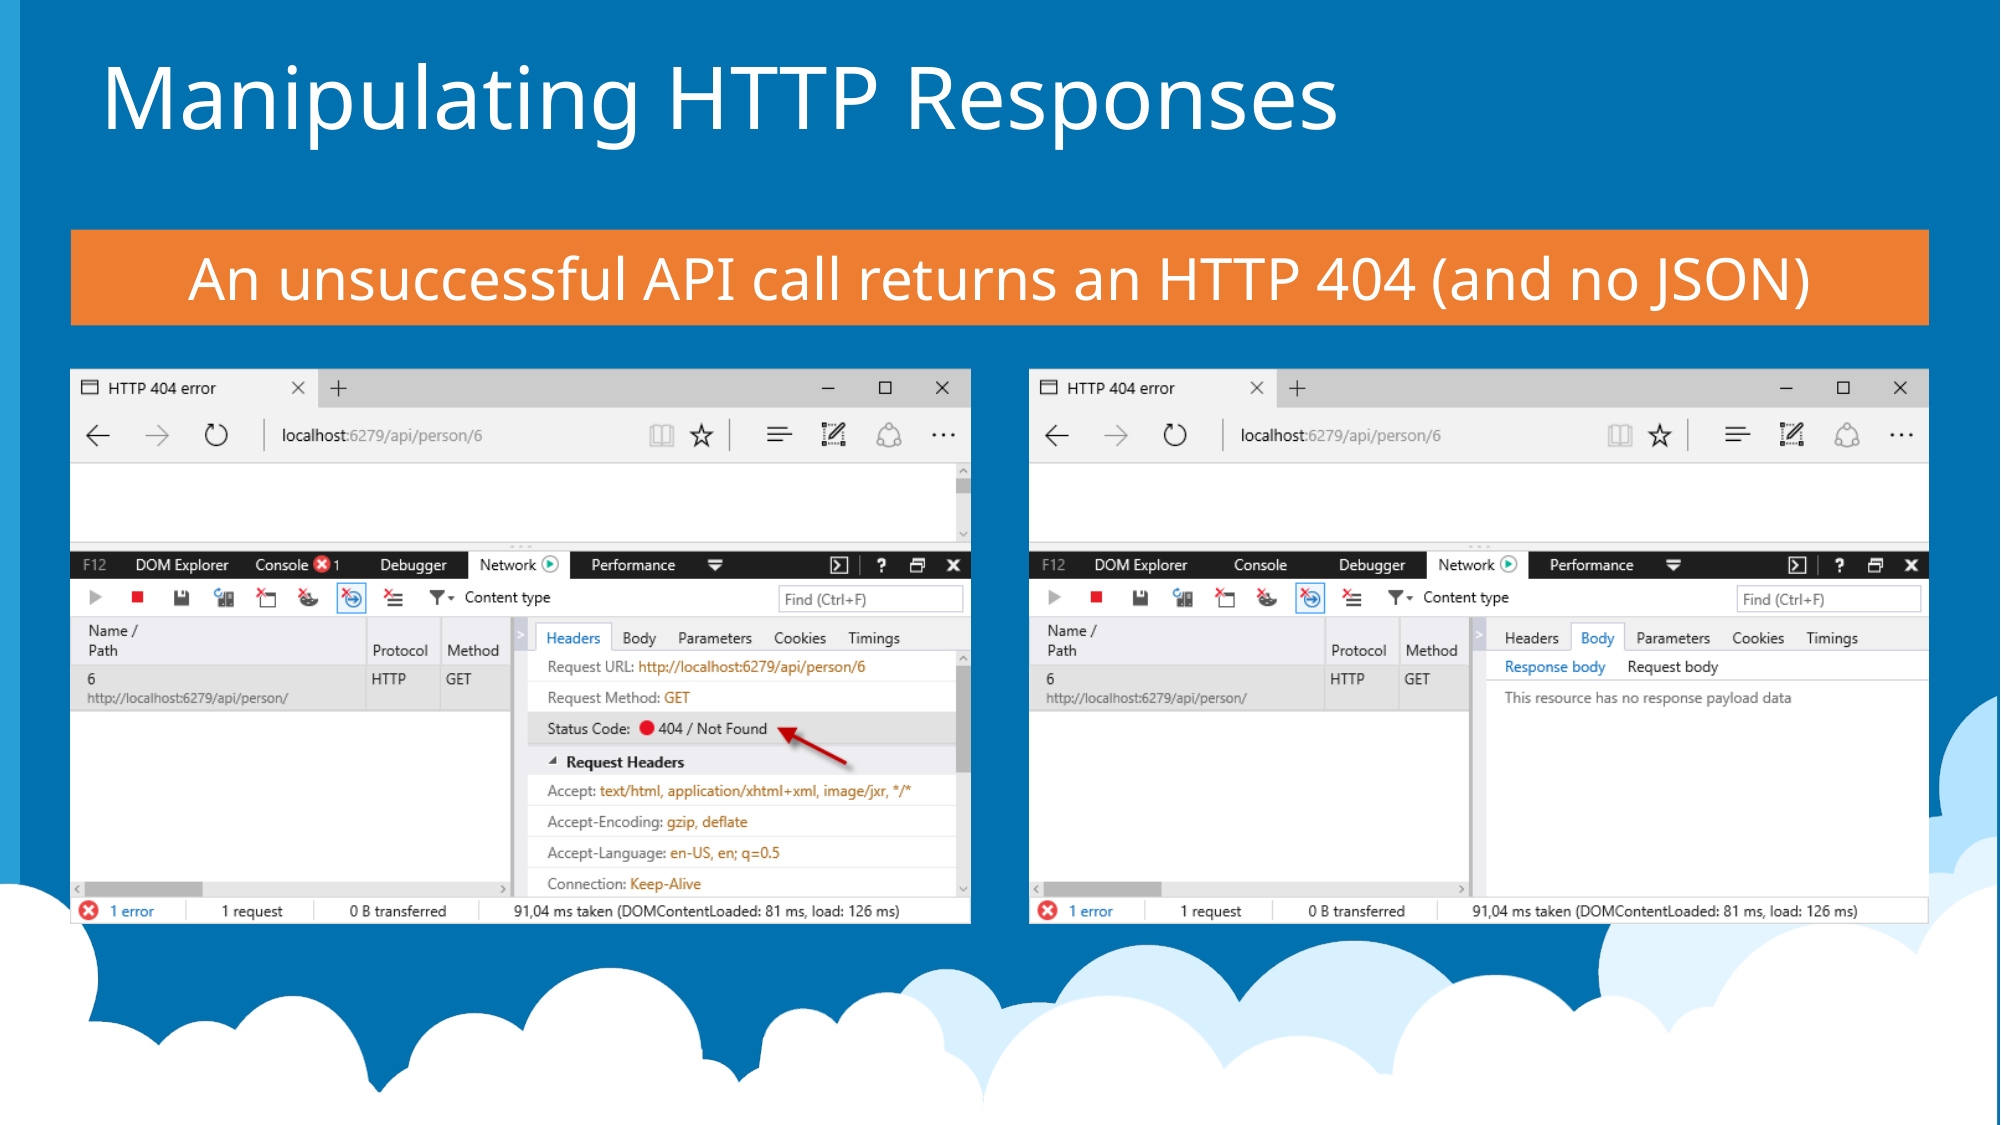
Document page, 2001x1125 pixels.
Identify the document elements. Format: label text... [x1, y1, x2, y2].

picture [0, 368, 1998, 1125]
text_box An unsuccessful API call returns an HTTP 404 (and no JSON) [70, 229, 1930, 326]
text_box Manipulating HTTP Responses [85, 47, 1915, 157]
